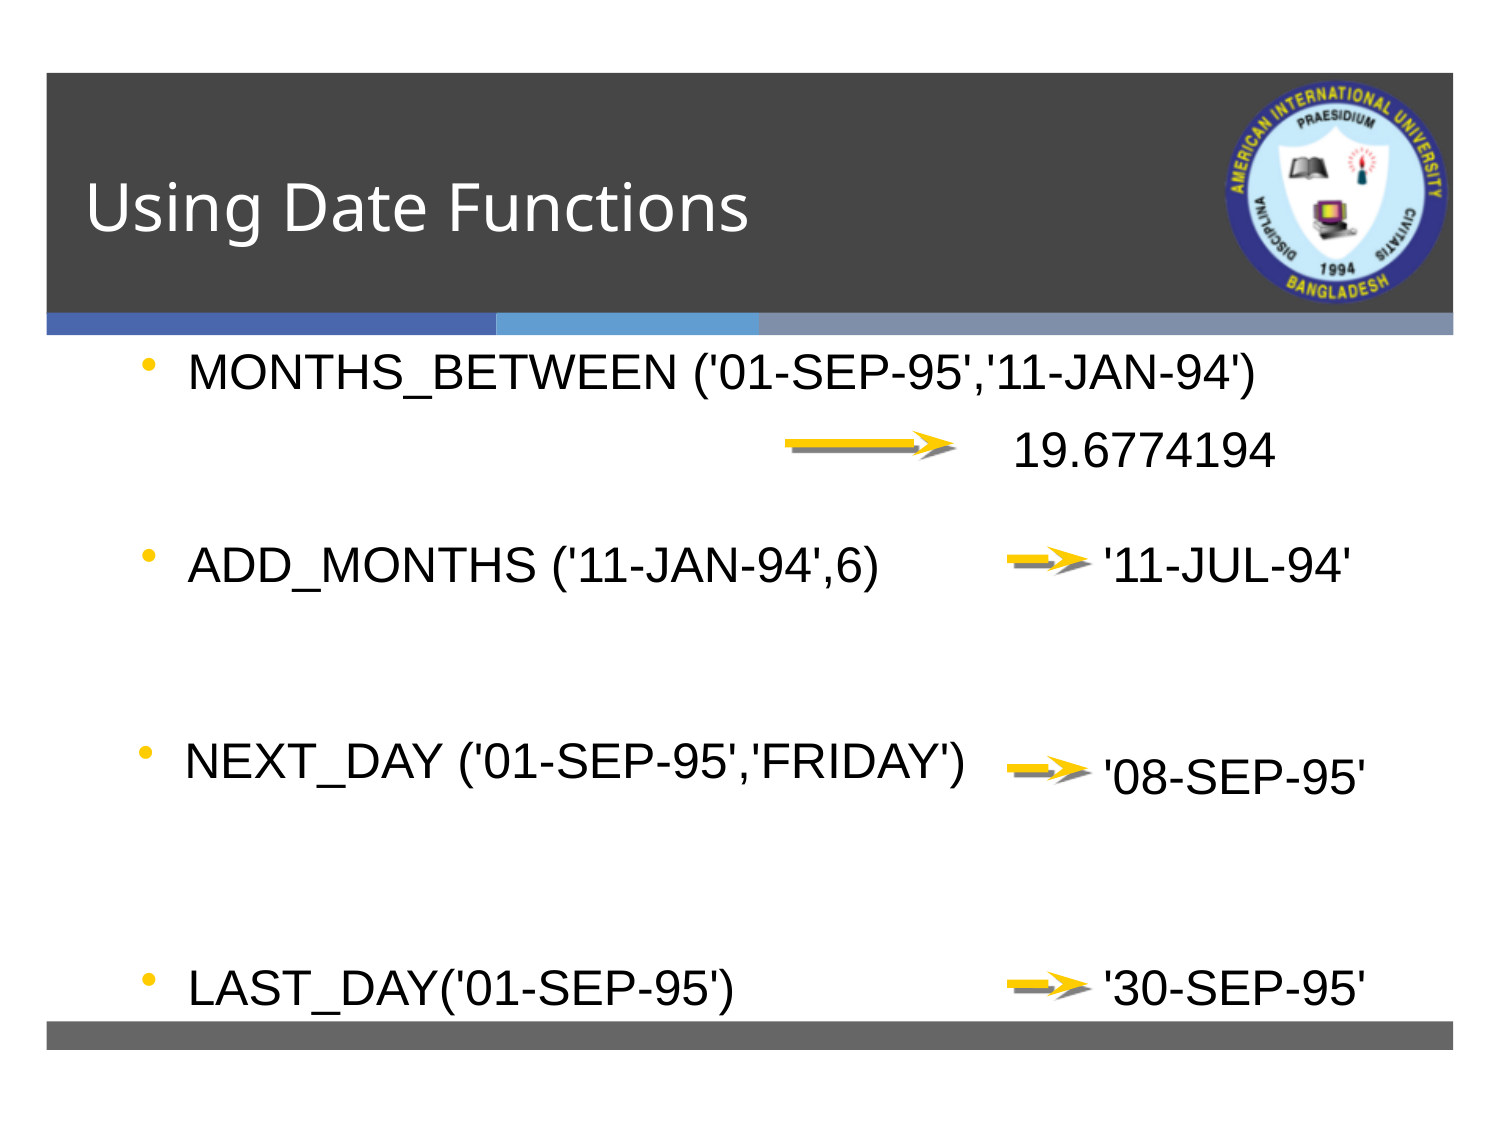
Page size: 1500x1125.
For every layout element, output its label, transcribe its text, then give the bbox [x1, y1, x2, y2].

text_box MONTHS_BETWEEN ('01-SEP-95','11-JAN-94') [125, 339, 1410, 409]
text_box [1067, 552, 1089, 566]
text_box [1067, 977, 1089, 991]
text_box '11-JUL-94' [1088, 524, 1470, 600]
picture [1220, 75, 1454, 310]
text_box '30-SEP-95' [1088, 947, 1470, 1023]
text_box [933, 437, 954, 450]
text_box NEXT_DAY ('01-SEP-95','FRIDAY') [122, 721, 1422, 797]
text_box '08-SEP-95' [1088, 736, 1470, 812]
title Using Date Functions [69, 73, 1351, 253]
text_box ADD_MONTHS ('11-JAN-94',6) [125, 524, 1088, 600]
text_box 19.6774194 [997, 409, 1379, 485]
text_box LAST_DAY('01-SEP-95') [125, 947, 1088, 1023]
text_box [1067, 762, 1089, 775]
